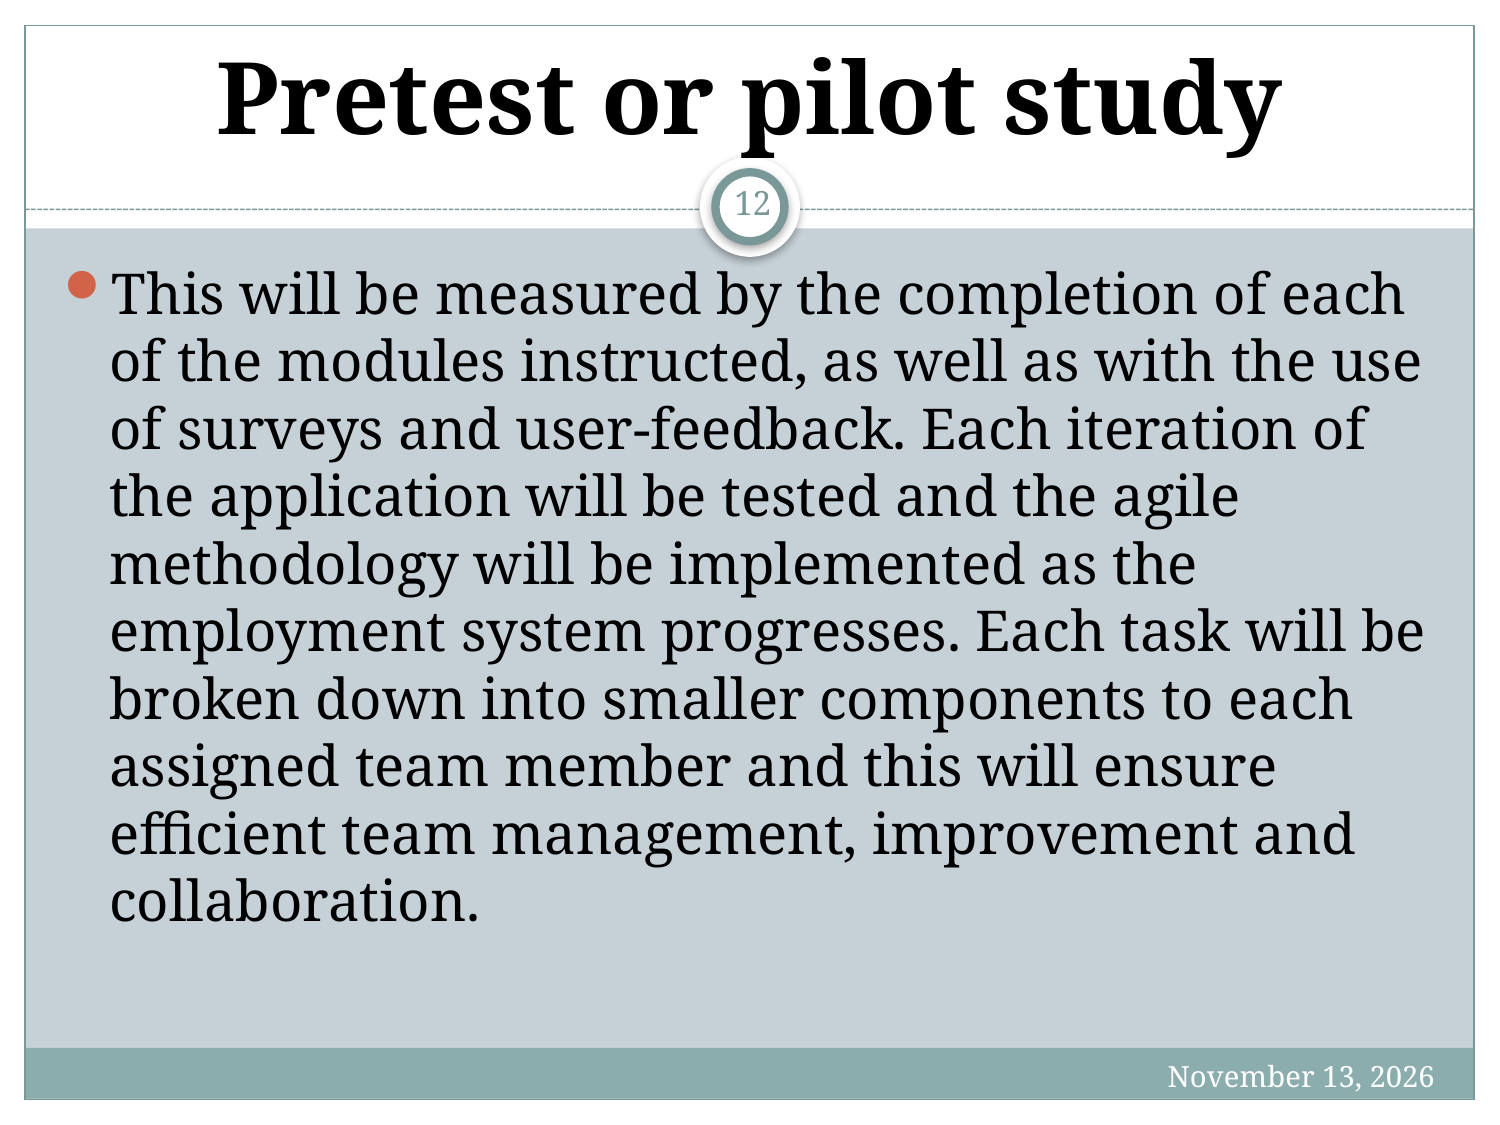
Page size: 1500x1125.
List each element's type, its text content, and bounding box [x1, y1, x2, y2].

title Pretest or pilot study [49, 37, 1450, 162]
list This will be measured by the completion of each of the modules instructed, as well as with the use of surveys and user-feedback. Each iteration of the application will be tested and the agile methodology will be implemented as the employment system progresses. Each task will be broken down into smaller components to each assigned team member and this will ensure efficient team management, improvement and collaboration. [49, 250, 1445, 1001]
slide_number 12 [715, 168, 791, 241]
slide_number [950, 1050, 1450, 1111]
